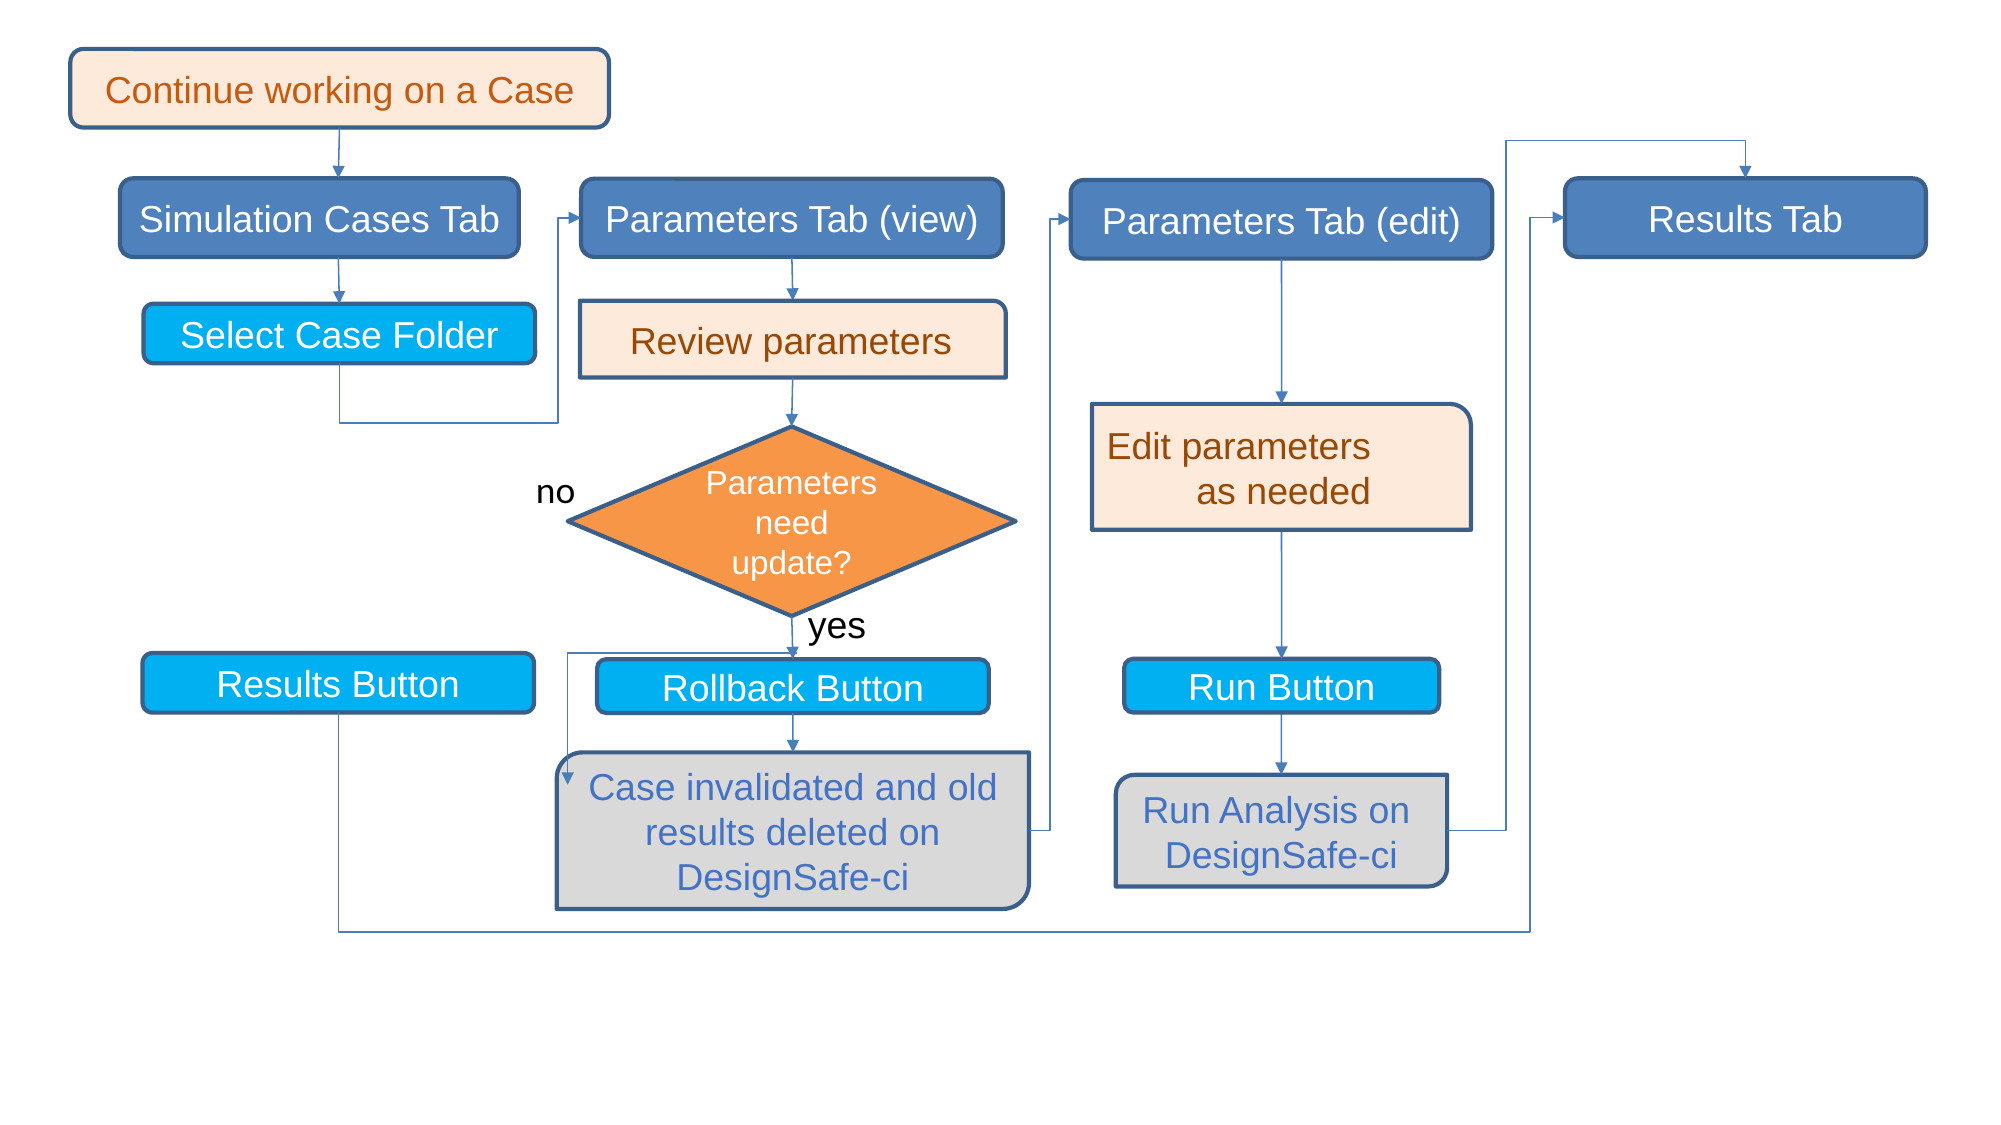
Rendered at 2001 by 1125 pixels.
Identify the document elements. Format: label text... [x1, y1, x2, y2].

text_box Simulation Cases Tab [117, 176, 521, 260]
text_box Rollback Button [594, 657, 991, 716]
text_box [1447, 140, 1752, 831]
text_box [1275, 258, 1288, 404]
text_box Continue working on a Case [68, 46, 612, 130]
text_box [786, 713, 800, 753]
text_box [561, 652, 798, 785]
text_box yes [793, 593, 887, 653]
text_box [786, 616, 799, 652]
text_box Results Button [140, 650, 537, 715]
text_box [1275, 532, 1288, 659]
text_box [785, 377, 799, 427]
text_box [339, 211, 582, 424]
text_box Run Button [1122, 656, 1442, 715]
text_box Review parameters [577, 298, 1008, 380]
text_box Run Analysis on DesignSafe-ci [1113, 772, 1450, 889]
text_box Parameters Tab (edit) [1068, 177, 1495, 261]
text_box [338, 211, 1565, 933]
text_box Parameters Tab (view) [578, 176, 1005, 259]
text_box [332, 127, 345, 179]
text_box [332, 256, 346, 304]
text_box [1275, 715, 1288, 775]
text_box Results Tab [1562, 176, 1929, 260]
text_box Edit parameters as needed [1089, 401, 1474, 532]
text_box Case invalidated and old results deleted on DesignSafe-ci [554, 750, 1032, 912]
text_box [786, 256, 799, 298]
text_box Select Case Folder [141, 301, 538, 366]
text_box no [521, 458, 615, 518]
text_box [1029, 212, 1071, 831]
text_box Parameters need update? [565, 424, 1018, 618]
